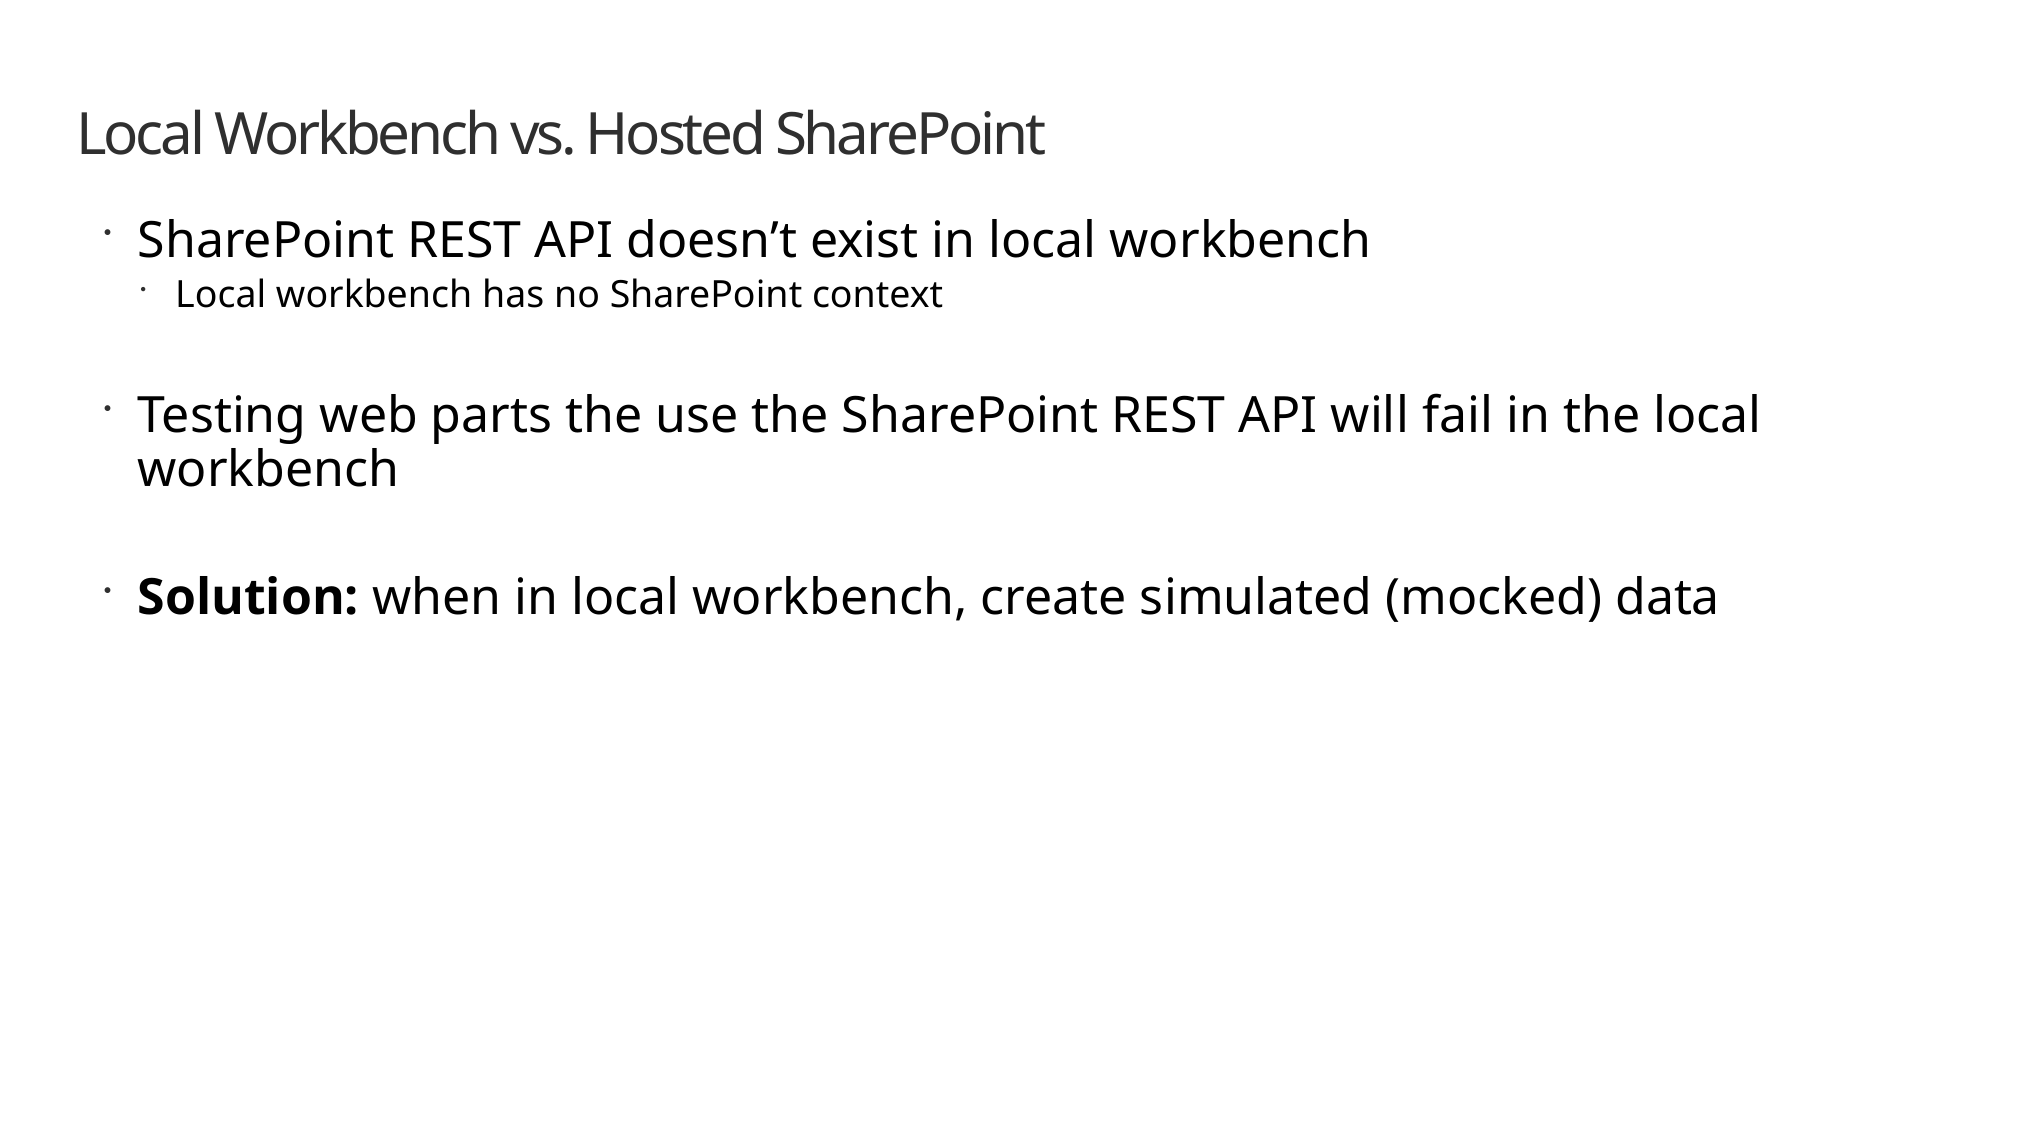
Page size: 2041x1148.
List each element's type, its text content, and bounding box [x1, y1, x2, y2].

list SharePoint REST API doesn’t exist in local workbench Local workbench has no SharePoint context Testing web parts the use the SharePoint REST API will fail in the local workbench Solution: when in local workbench, create simulated (mocked) data [76, 198, 1975, 456]
title Local Workbench vs. Hosted SharePoint [76, 103, 1975, 172]
